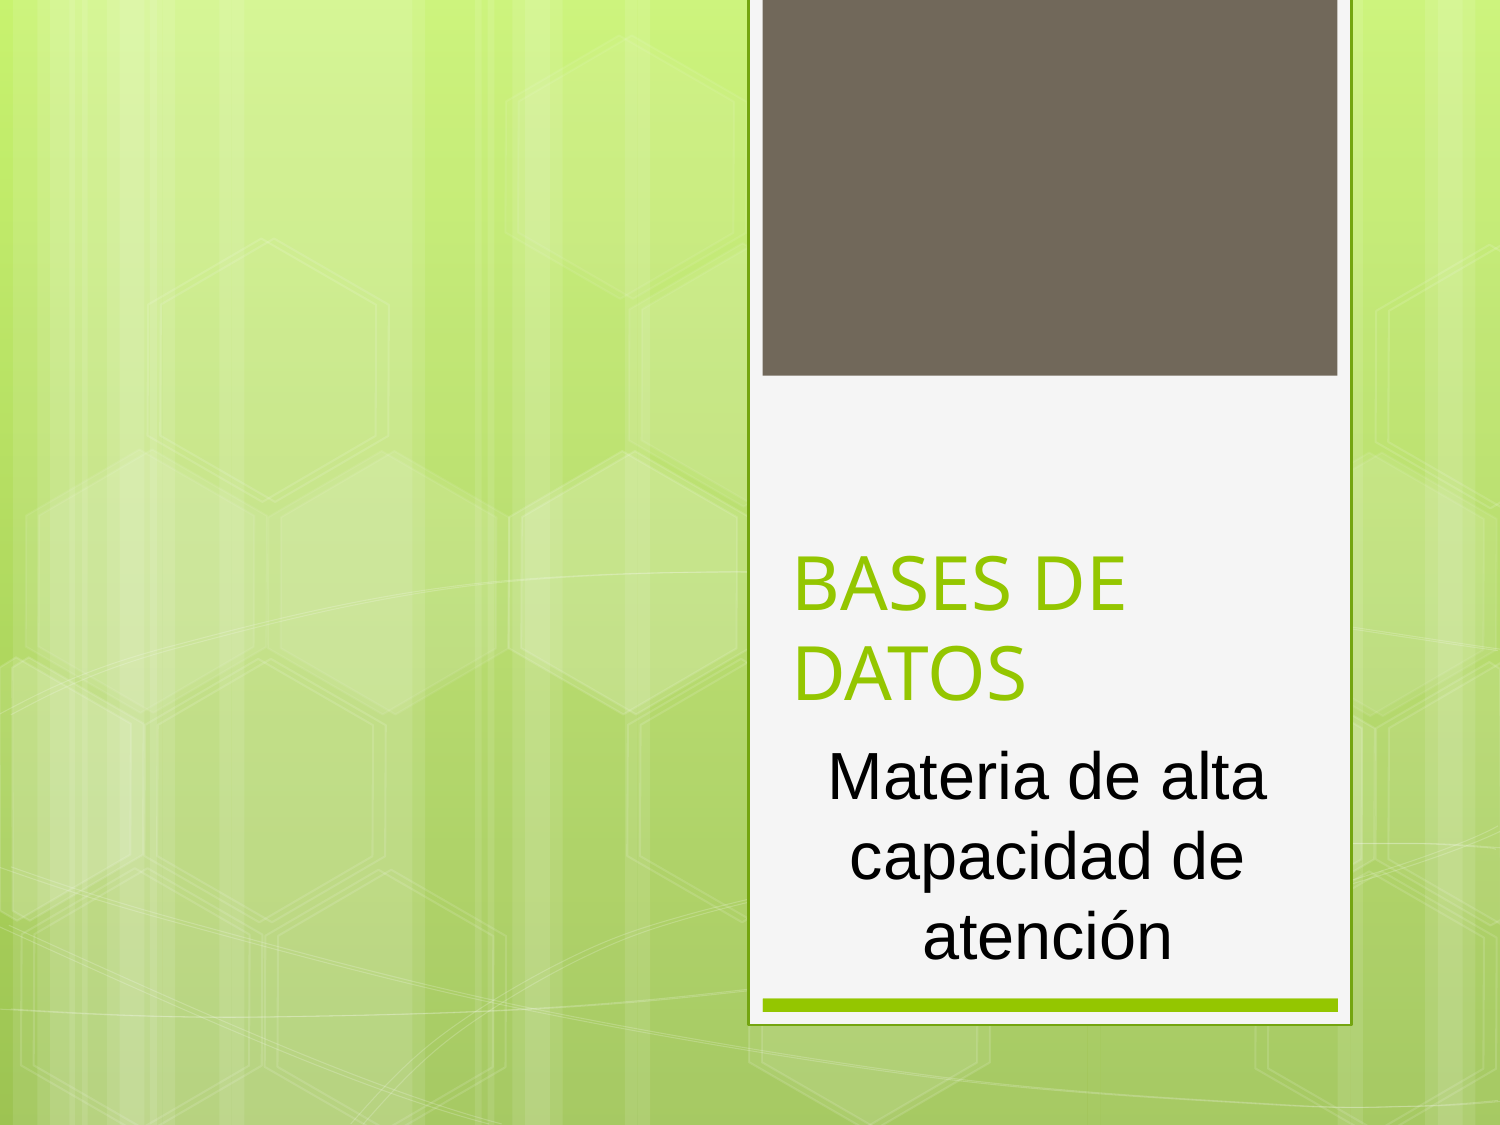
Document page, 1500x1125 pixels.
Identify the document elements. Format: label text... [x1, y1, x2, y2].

subtitle Materia de alta capacidad de atención [776, 725, 1320, 932]
title BASES DE DATOS [776, 444, 1320, 724]
